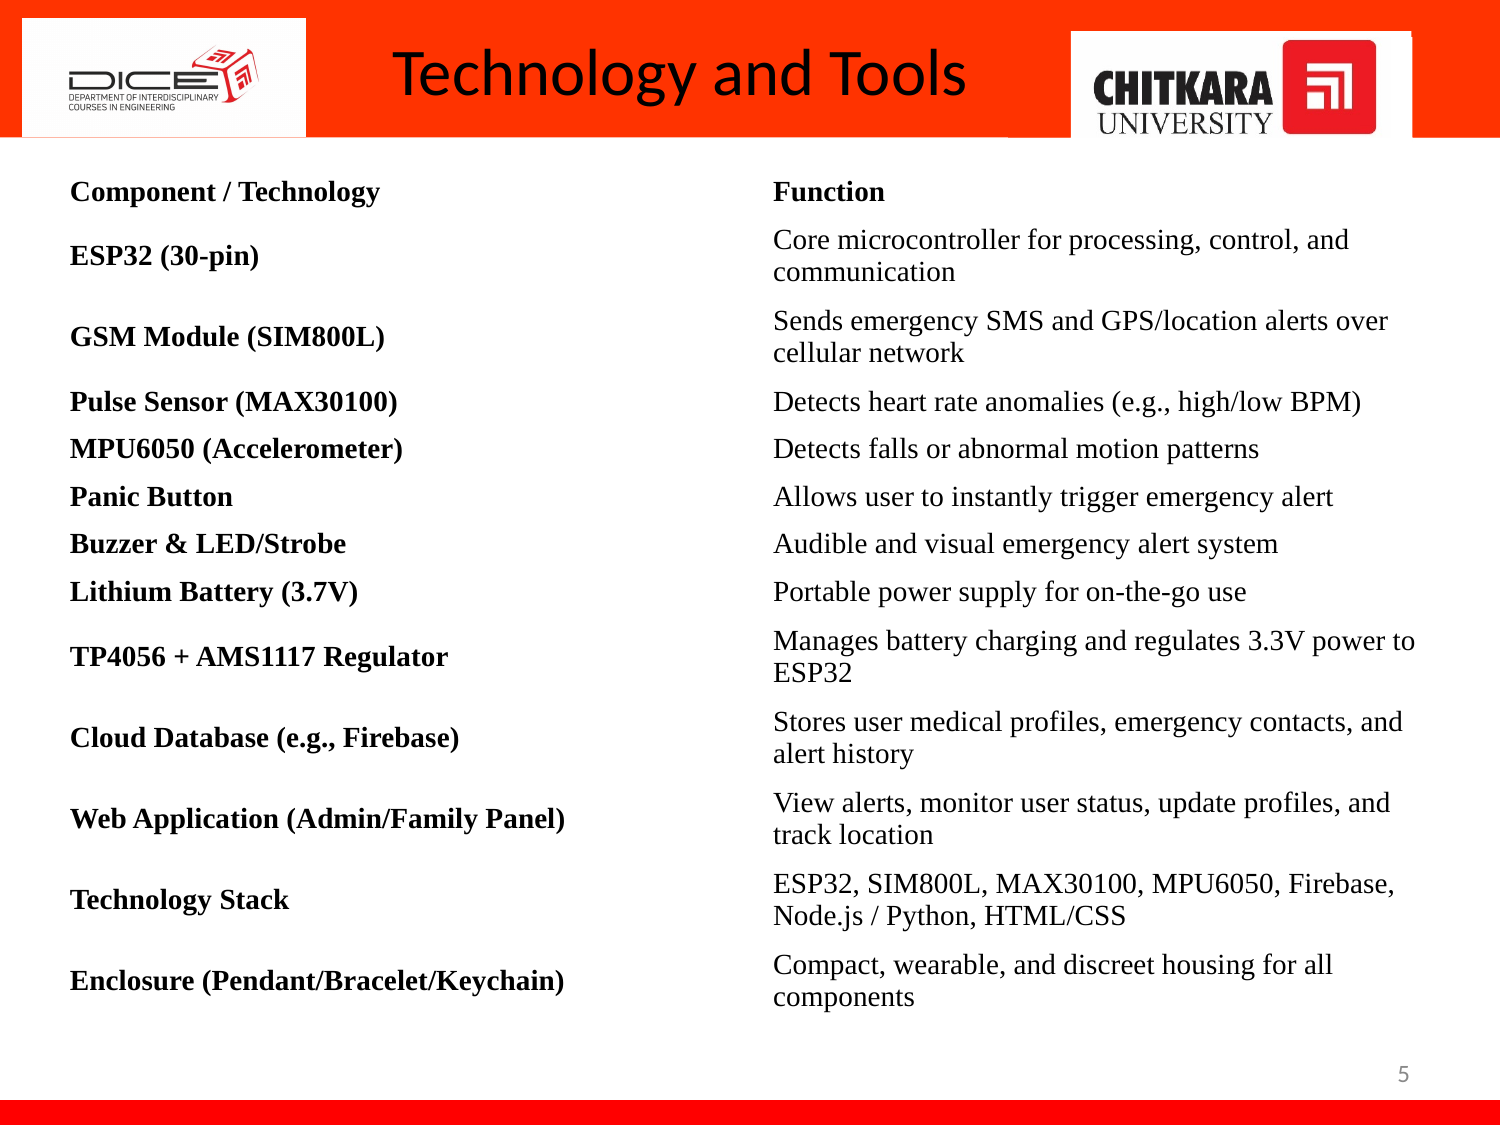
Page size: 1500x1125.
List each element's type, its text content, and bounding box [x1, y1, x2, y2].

table_header Function [758, 167, 1461, 215]
table_cell Stores user medical profiles, emergency contacts, and alert history [758, 697, 1461, 778]
table_cell Cloud Database (e.g., Firebase) [55, 697, 758, 778]
table_cell View alerts, monitor user status, update profiles, and track location [758, 778, 1461, 859]
picture [1074, 37, 1391, 138]
table_cell Compact, wearable, and discreet housing for all components [758, 940, 1461, 1021]
table_cell ESP32 (30-pin) [55, 215, 758, 296]
table_cell GSM Module (SIM800L) [55, 296, 758, 377]
table_cell Detects heart rate anomalies (e.g., high/low BPM) [758, 377, 1461, 425]
table_cell Portable power supply for on-the-go use [758, 568, 1461, 616]
table_cell Panic Button [55, 473, 758, 520]
table_cell Enclosure (Pendant/Bracelet/Keychain) [55, 940, 758, 1021]
title Technology and Tools [298, 0, 1063, 138]
table_cell TP4056 + AMS1117 Regulator [55, 616, 758, 697]
table_cell Web Application (Admin/Family Panel) [55, 778, 758, 859]
table_cell Lithium Battery (3.7V) [55, 568, 758, 616]
slide_number 5 [1074, 1042, 1425, 1103]
picture [22, 18, 306, 138]
table_cell Core microcontroller for processing, control, and communication [758, 215, 1461, 296]
table_cell MPU6050 (Accelerometer) [55, 425, 758, 473]
table_cell Audible and visual emergency alert system [758, 520, 1461, 568]
table_cell Detects falls or abnormal motion patterns [758, 425, 1461, 473]
table_cell Pulse Sensor (MAX30100) [55, 377, 758, 425]
table_cell Manages battery charging and regulates 3.3V power to ESP32 [758, 616, 1461, 697]
table_header Component / Technology [55, 167, 758, 215]
table_cell ESP32, SIM800L, MAX30100, MPU6050, Firebase, Node.js / Python, HTML/CSS [758, 859, 1461, 940]
table_cell Sends emergency SMS and GPS/location alerts over cellular network [758, 296, 1461, 377]
table_cell Buzzer & LED/Strobe [55, 520, 758, 568]
table_cell Technology Stack [55, 859, 758, 940]
table_cell Allows user to instantly trigger emergency alert [758, 473, 1461, 520]
